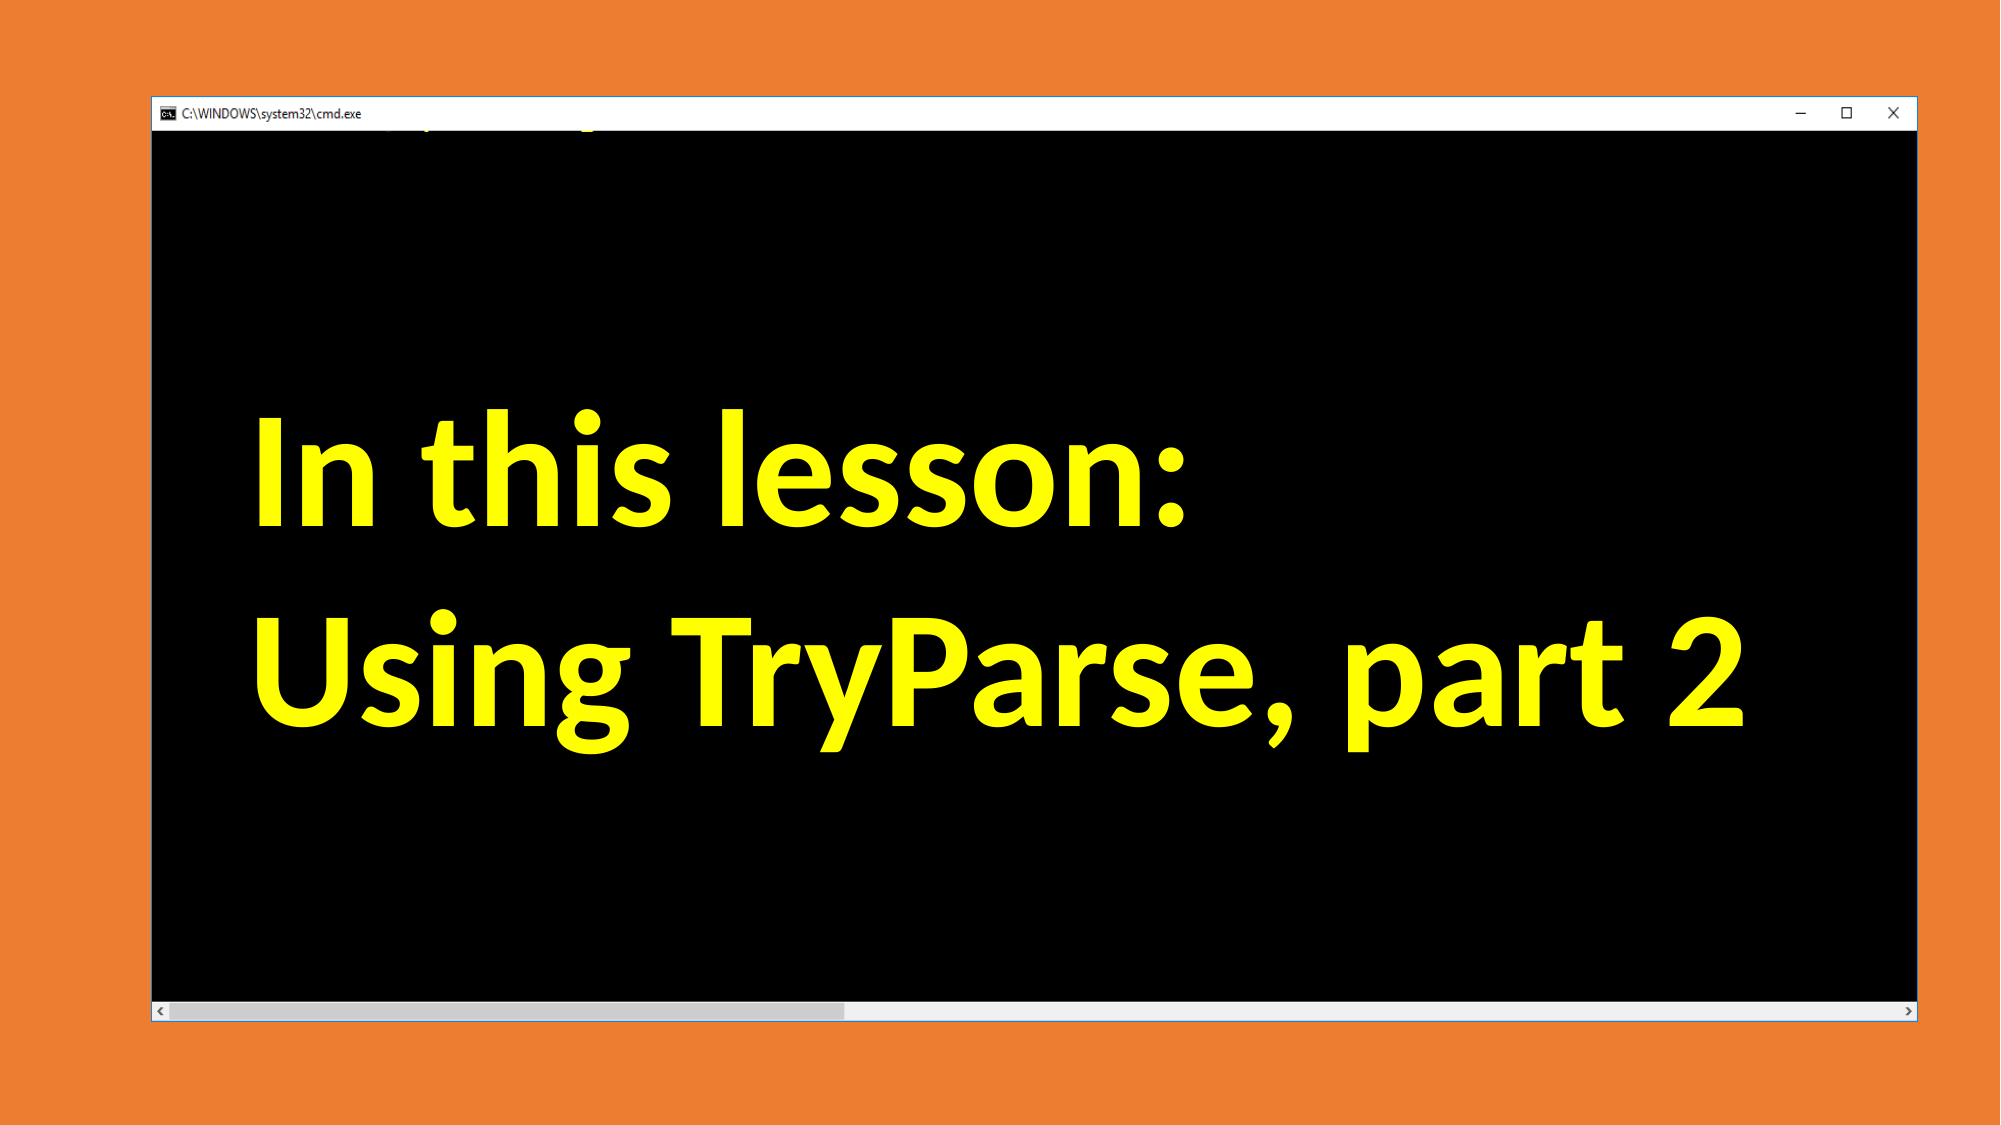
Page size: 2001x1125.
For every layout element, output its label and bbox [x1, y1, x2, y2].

picture [151, 96, 1918, 1022]
